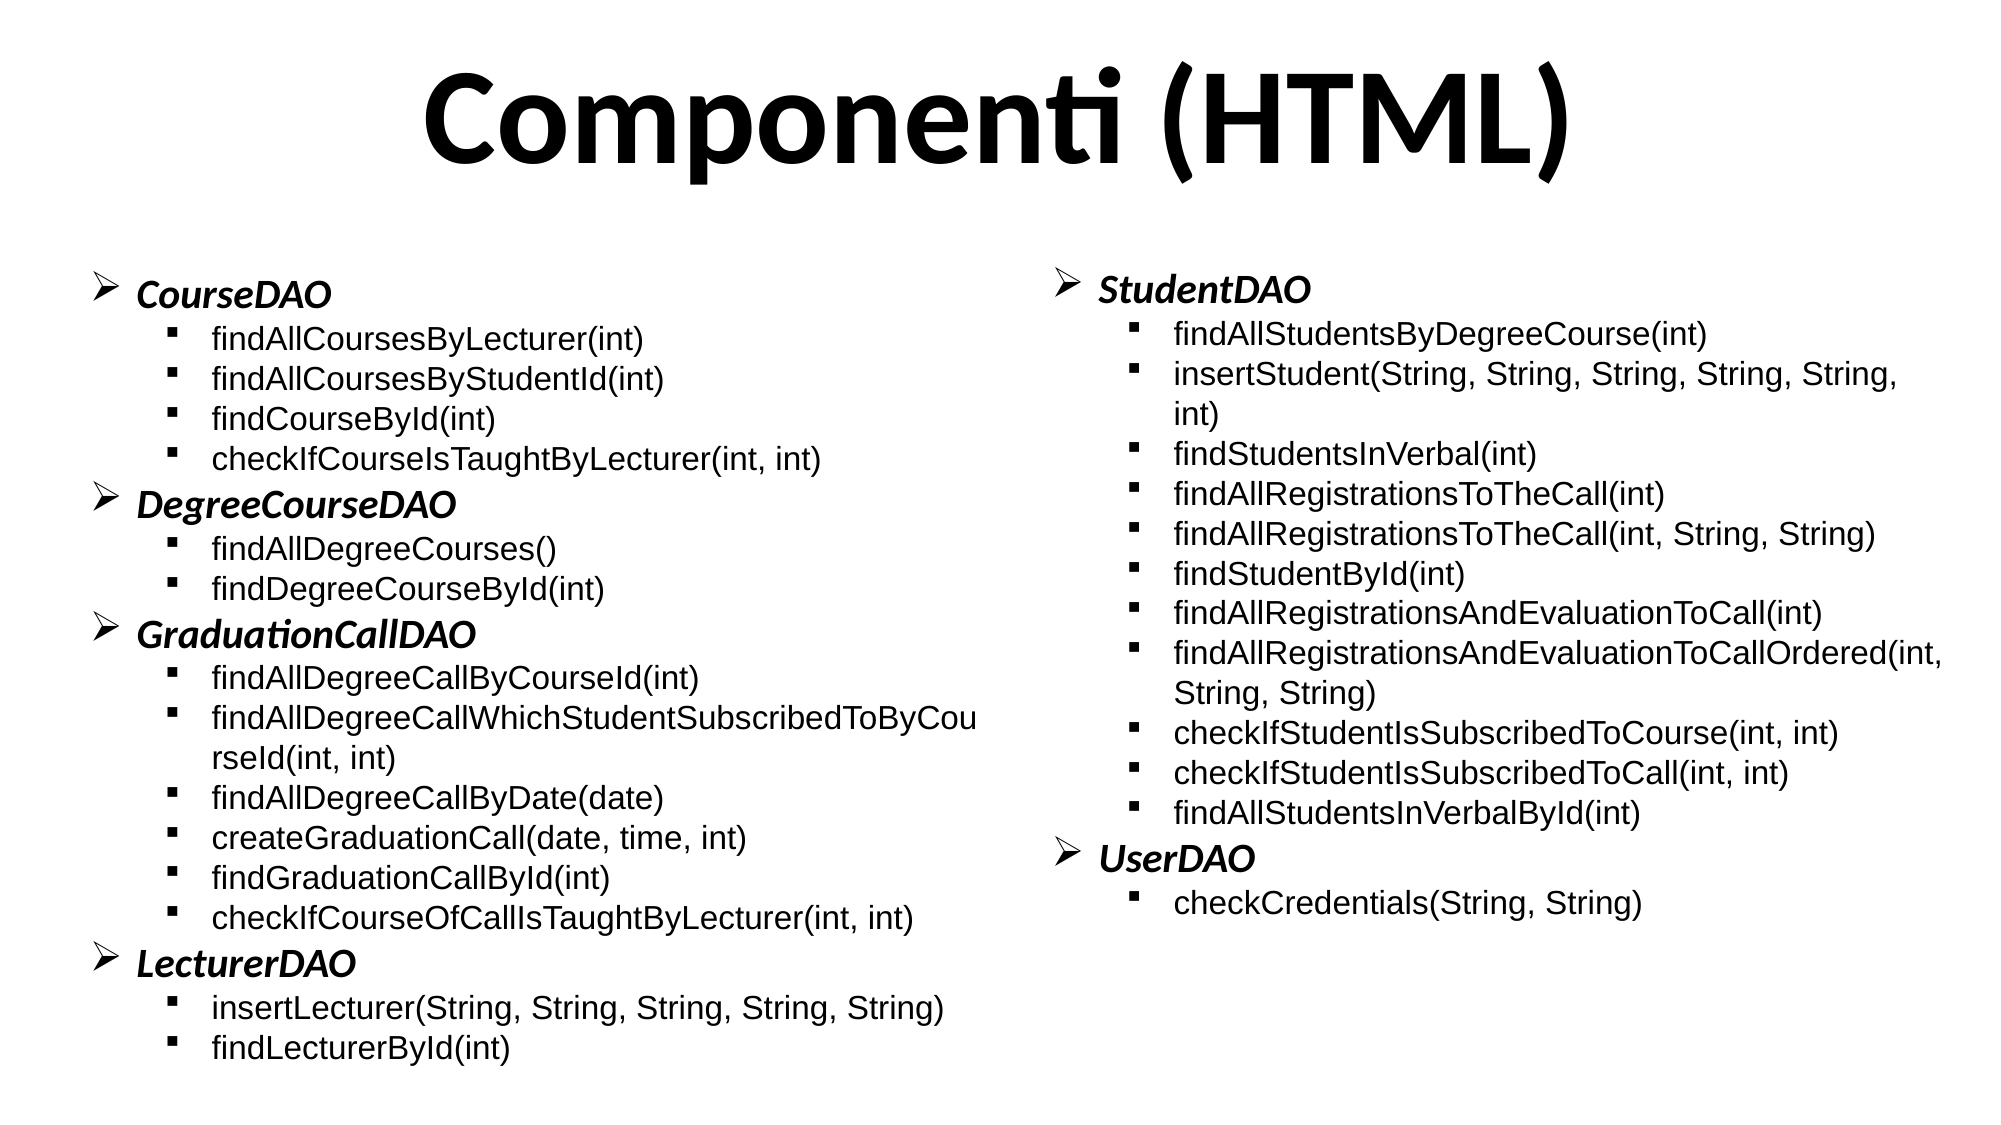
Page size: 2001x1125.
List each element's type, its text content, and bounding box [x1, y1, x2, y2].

text_box CourseDAO findAllCoursesByLecturer(int) findAllCoursesByStudentId(int) findCourseById(int) checkIfCourseIsTaughtByLecturer(int, int) DegreeCourseDAO findAllDegreeCourses() findDegreeCourseById(int) GraduationCallDAO findAllDegreeCallByCourseId(int) findAllDegreeCallWhichStudentSubscribedToByCourseId(int, int) findAllDegreeCallByDate(date) createGraduationCall(date, time, int) findGraduationCallById(int) checkIfCourseOfCallIsTaughtByLecturer(int, int) LecturerDAO insertLecturer(String, String, String, String, String) findLecturerById(int) [0, 259, 1000, 1074]
text_box StudentDAO findAllStudentsByDegreeCourse(int) insertStudent(String, String, String, String, String, int) findStudentsInVerbal(int) findAllRegistrationsToTheCall(int) findAllRegistrationsToTheCall(int, String, String) findStudentById(int) findAllRegistrationsAndEvaluationToCall(int) findAllRegistrationsAndEvaluationToCallOrdered(int, String, String) checkIfStudentIsSubscribedToCourse(int, int) checkIfStudentIsSubscribedToCall(int, int) findAllStudentsInVerbalById(int) UserDAO checkCredentials(String, String) [961, 254, 1962, 929]
title Componenti (HTML) [68, 0, 1932, 218]
